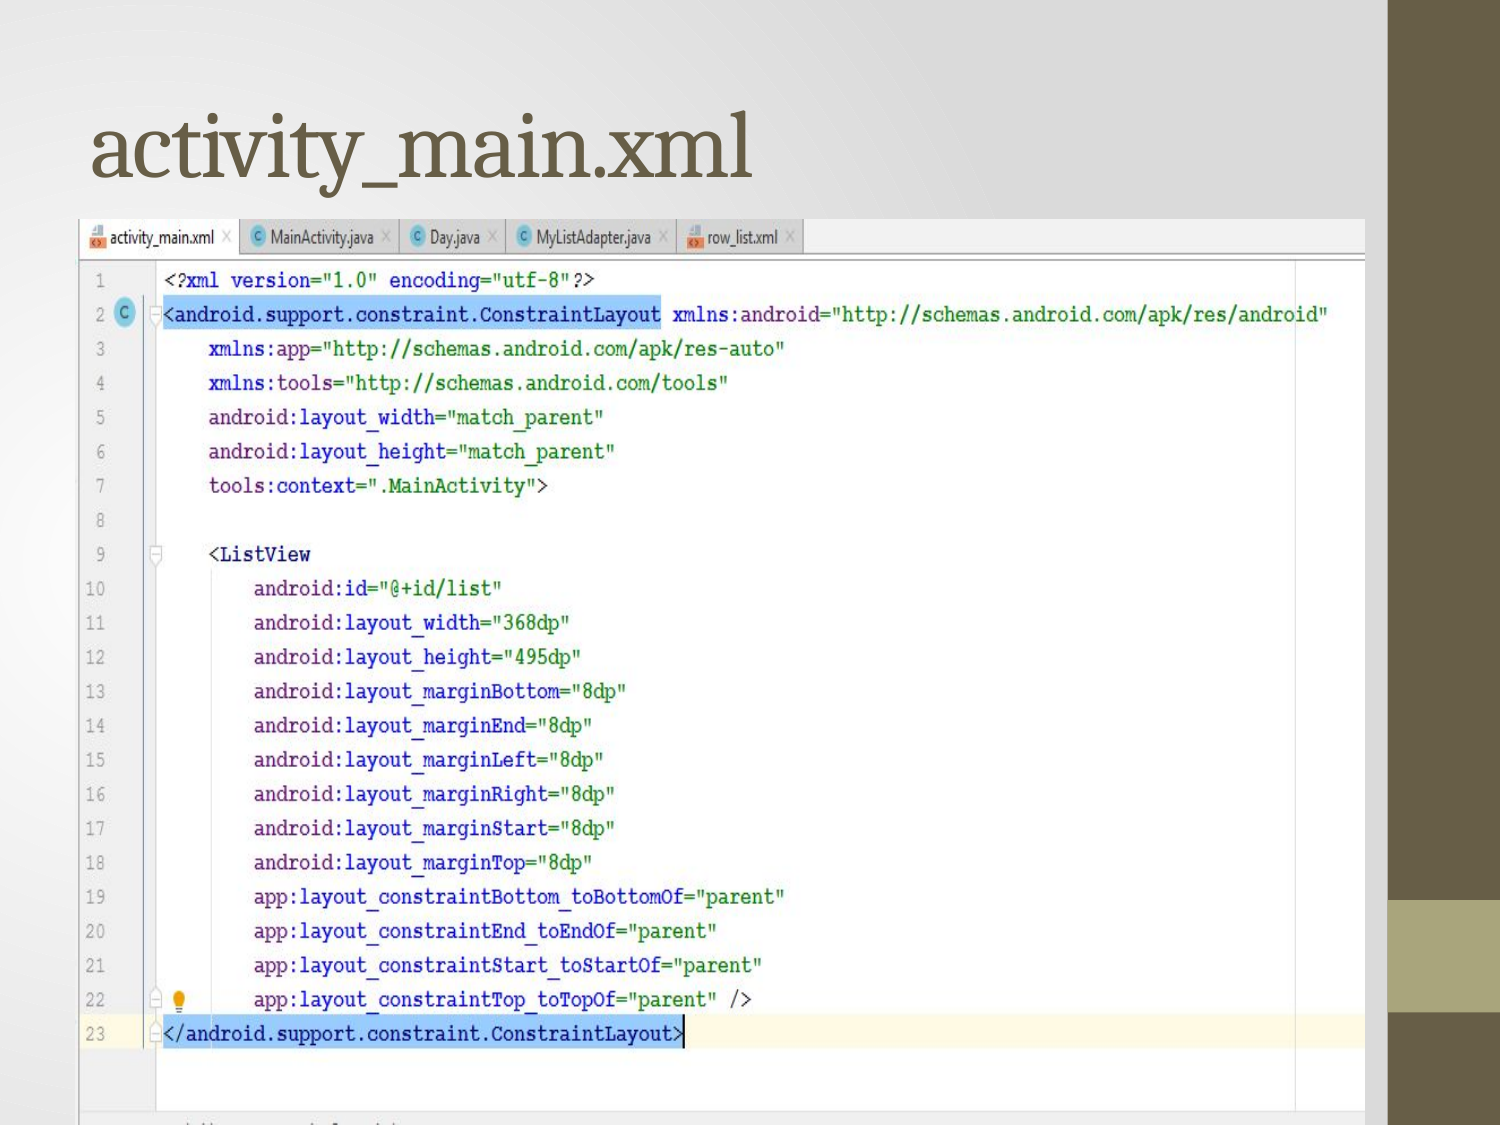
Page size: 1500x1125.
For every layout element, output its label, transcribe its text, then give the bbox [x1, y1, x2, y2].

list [74, 219, 1365, 1125]
title activity_main.xml [75, 45, 1325, 215]
